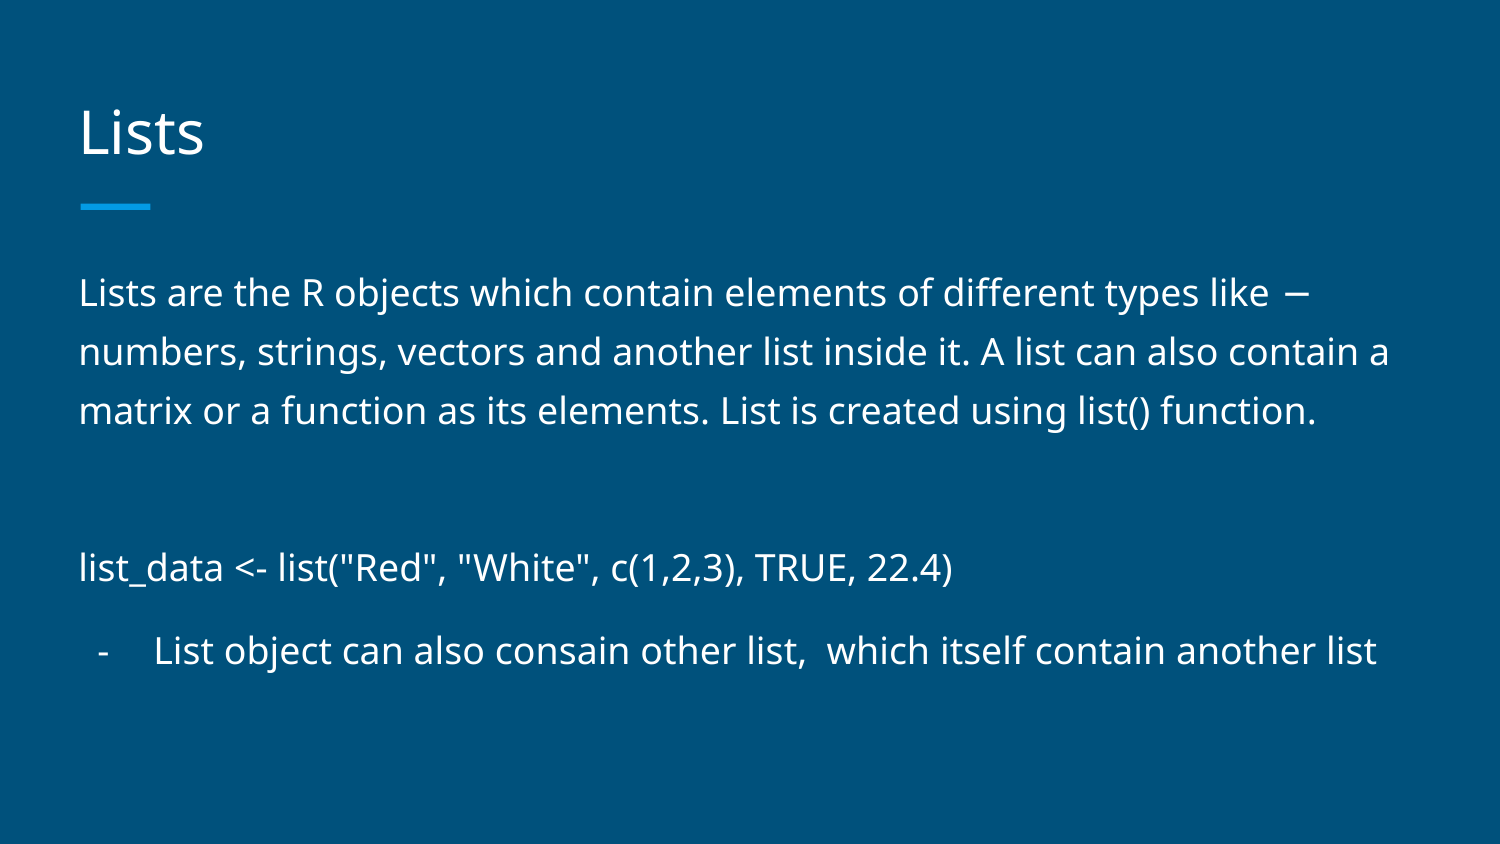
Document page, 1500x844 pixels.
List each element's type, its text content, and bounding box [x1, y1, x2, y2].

text_box Lists are the R objects which contain elements of different types like − numbers, strings, vectors and another list inside it. A list can also contain a matrix or a function as its elements. List is created using list() function. list_data <- list("Red", "White", c(1,2,3), TRUE, 22.4) List object can also consain other list, which itself contain another list [63, 244, 1437, 750]
text_box Lists [63, 75, 1437, 188]
